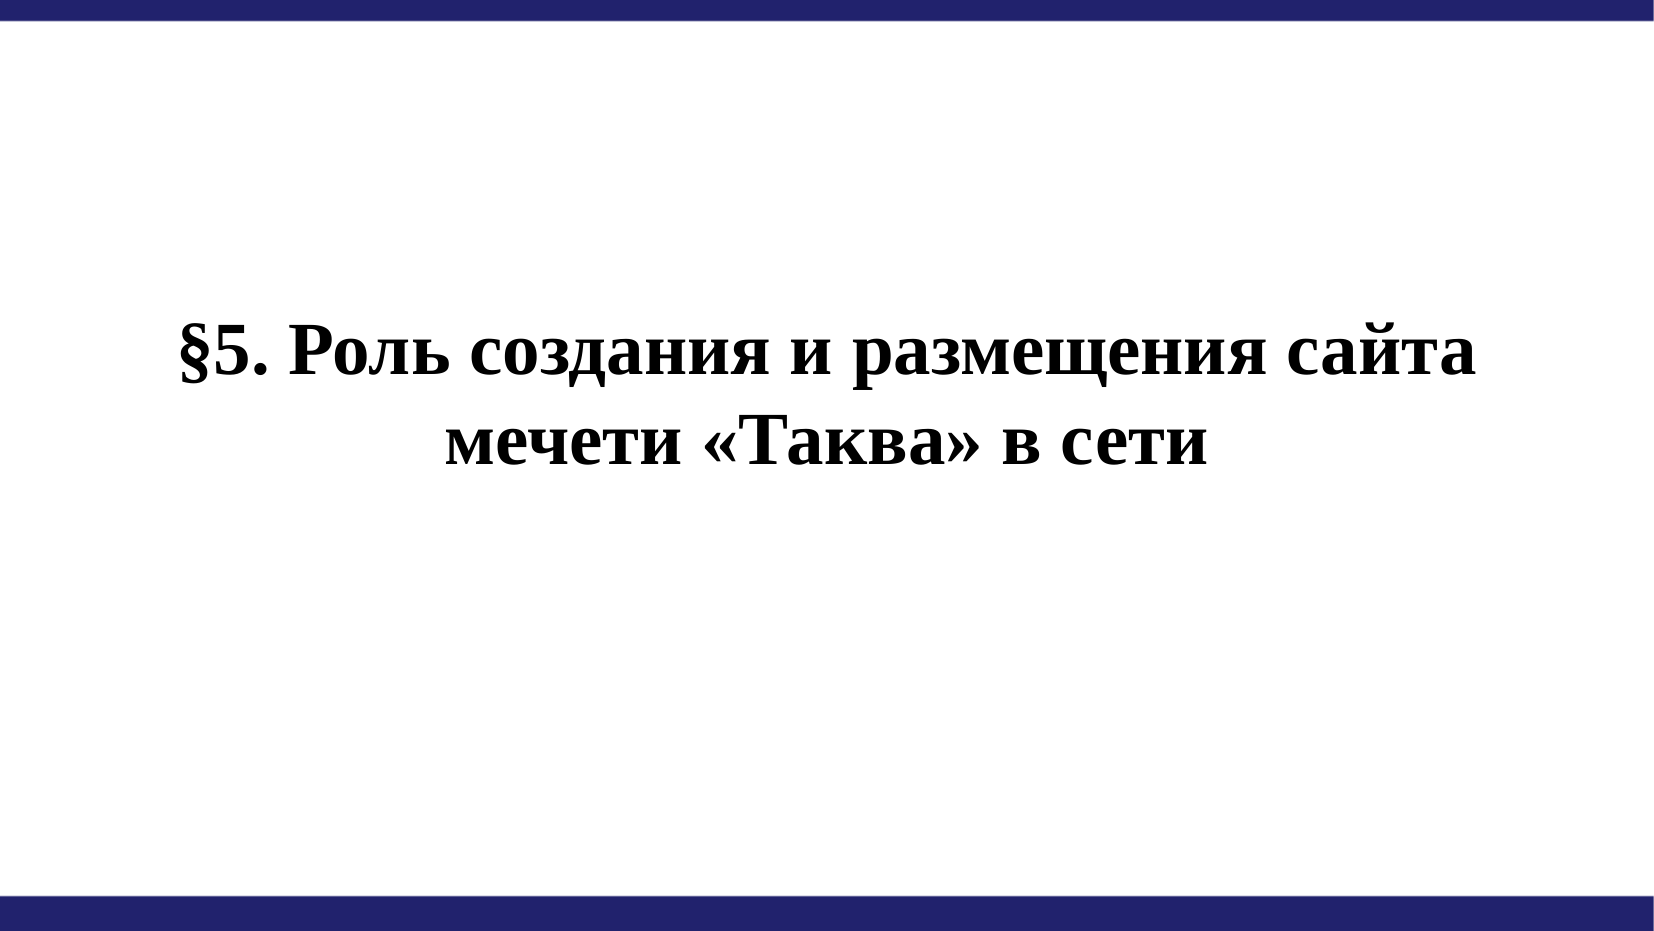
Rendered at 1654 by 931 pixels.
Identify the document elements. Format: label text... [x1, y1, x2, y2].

picture [0, 0, 1654, 931]
text_box §5. Роль создания и размещения сайта мечети «Таква» в сети [58, 291, 1595, 680]
